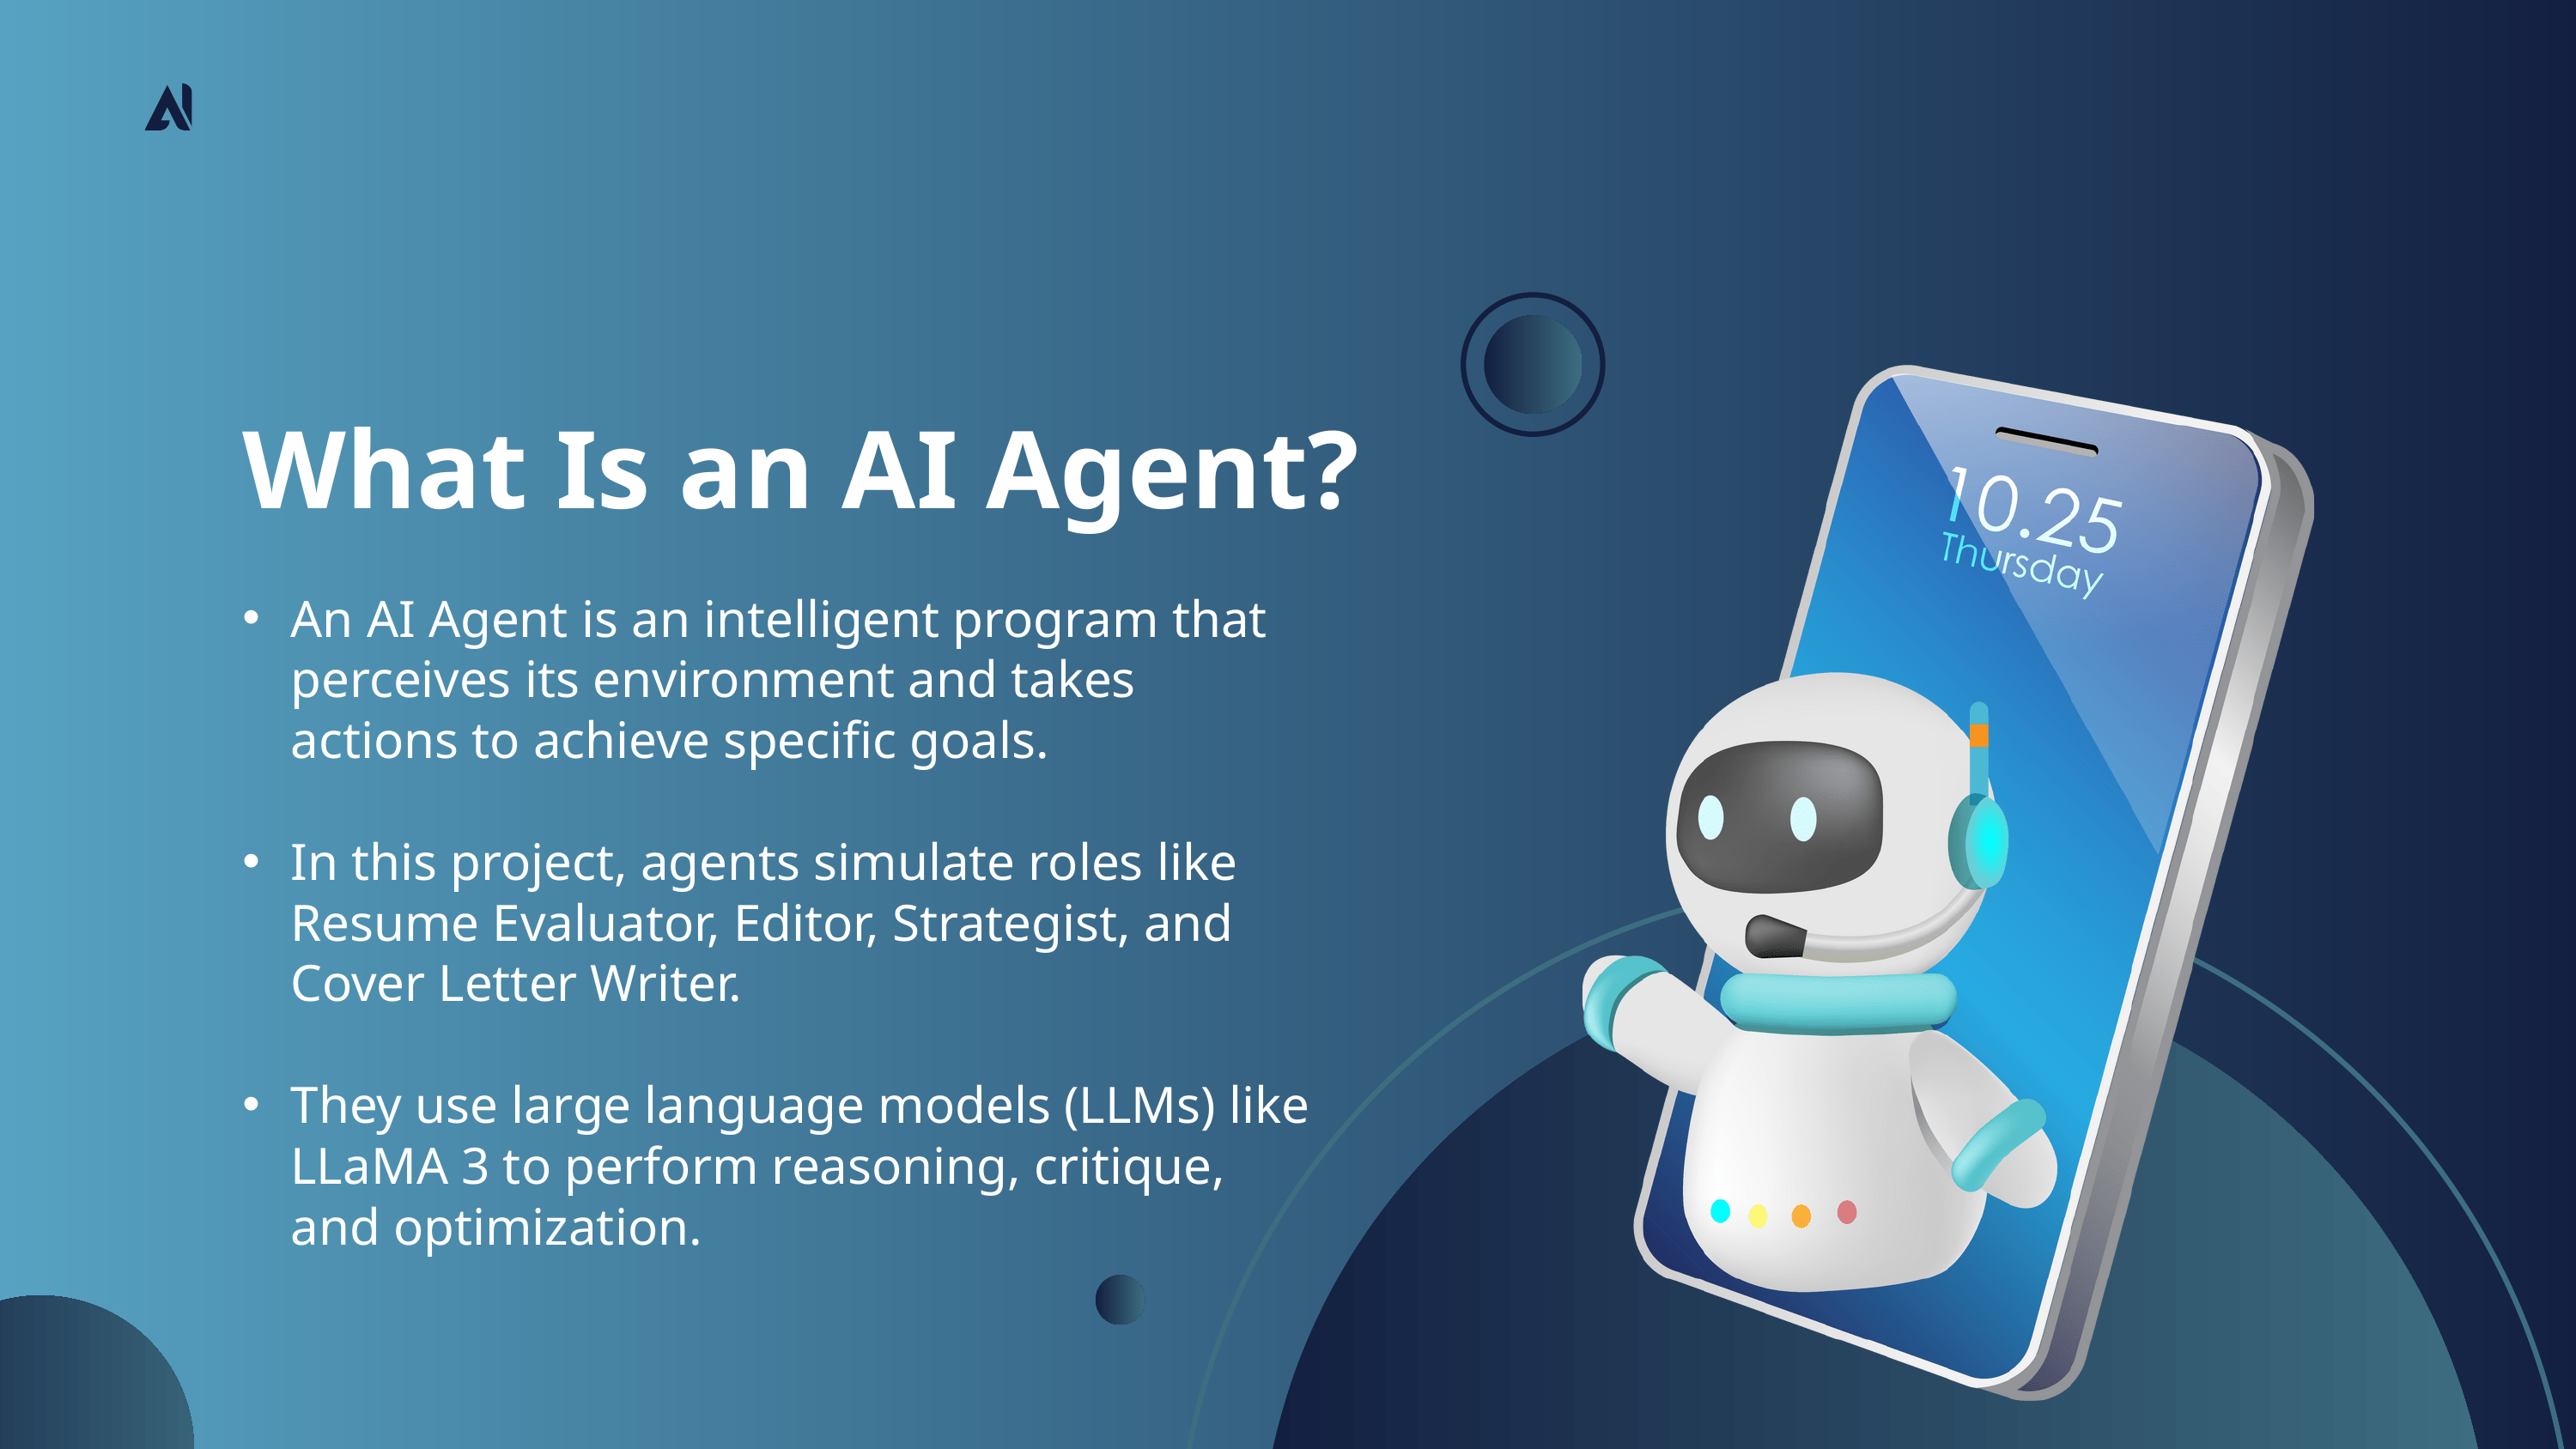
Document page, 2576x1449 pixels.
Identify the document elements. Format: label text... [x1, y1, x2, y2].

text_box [1258, 964, 2493, 1449]
text_box [1582, 365, 2315, 881]
text_box An AI Agent is an intelligent program that perceives its environment and takes actions to achieve specific goals. In this project, agents simulate roles like Resume Evaluator, Editor, Strategist, and Cover Letter Writer. They use large language models (LLMs) like LLaMA 3 to perform reasoning, critique, and optimization. [242, 585, 1313, 1255]
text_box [1462, 294, 1603, 435]
text_box [144, 83, 192, 130]
text_box What Is an AI Agent? [242, 415, 1647, 530]
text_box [0, 1294, 194, 1449]
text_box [1095, 1275, 1145, 1325]
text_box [1176, 882, 2574, 1449]
